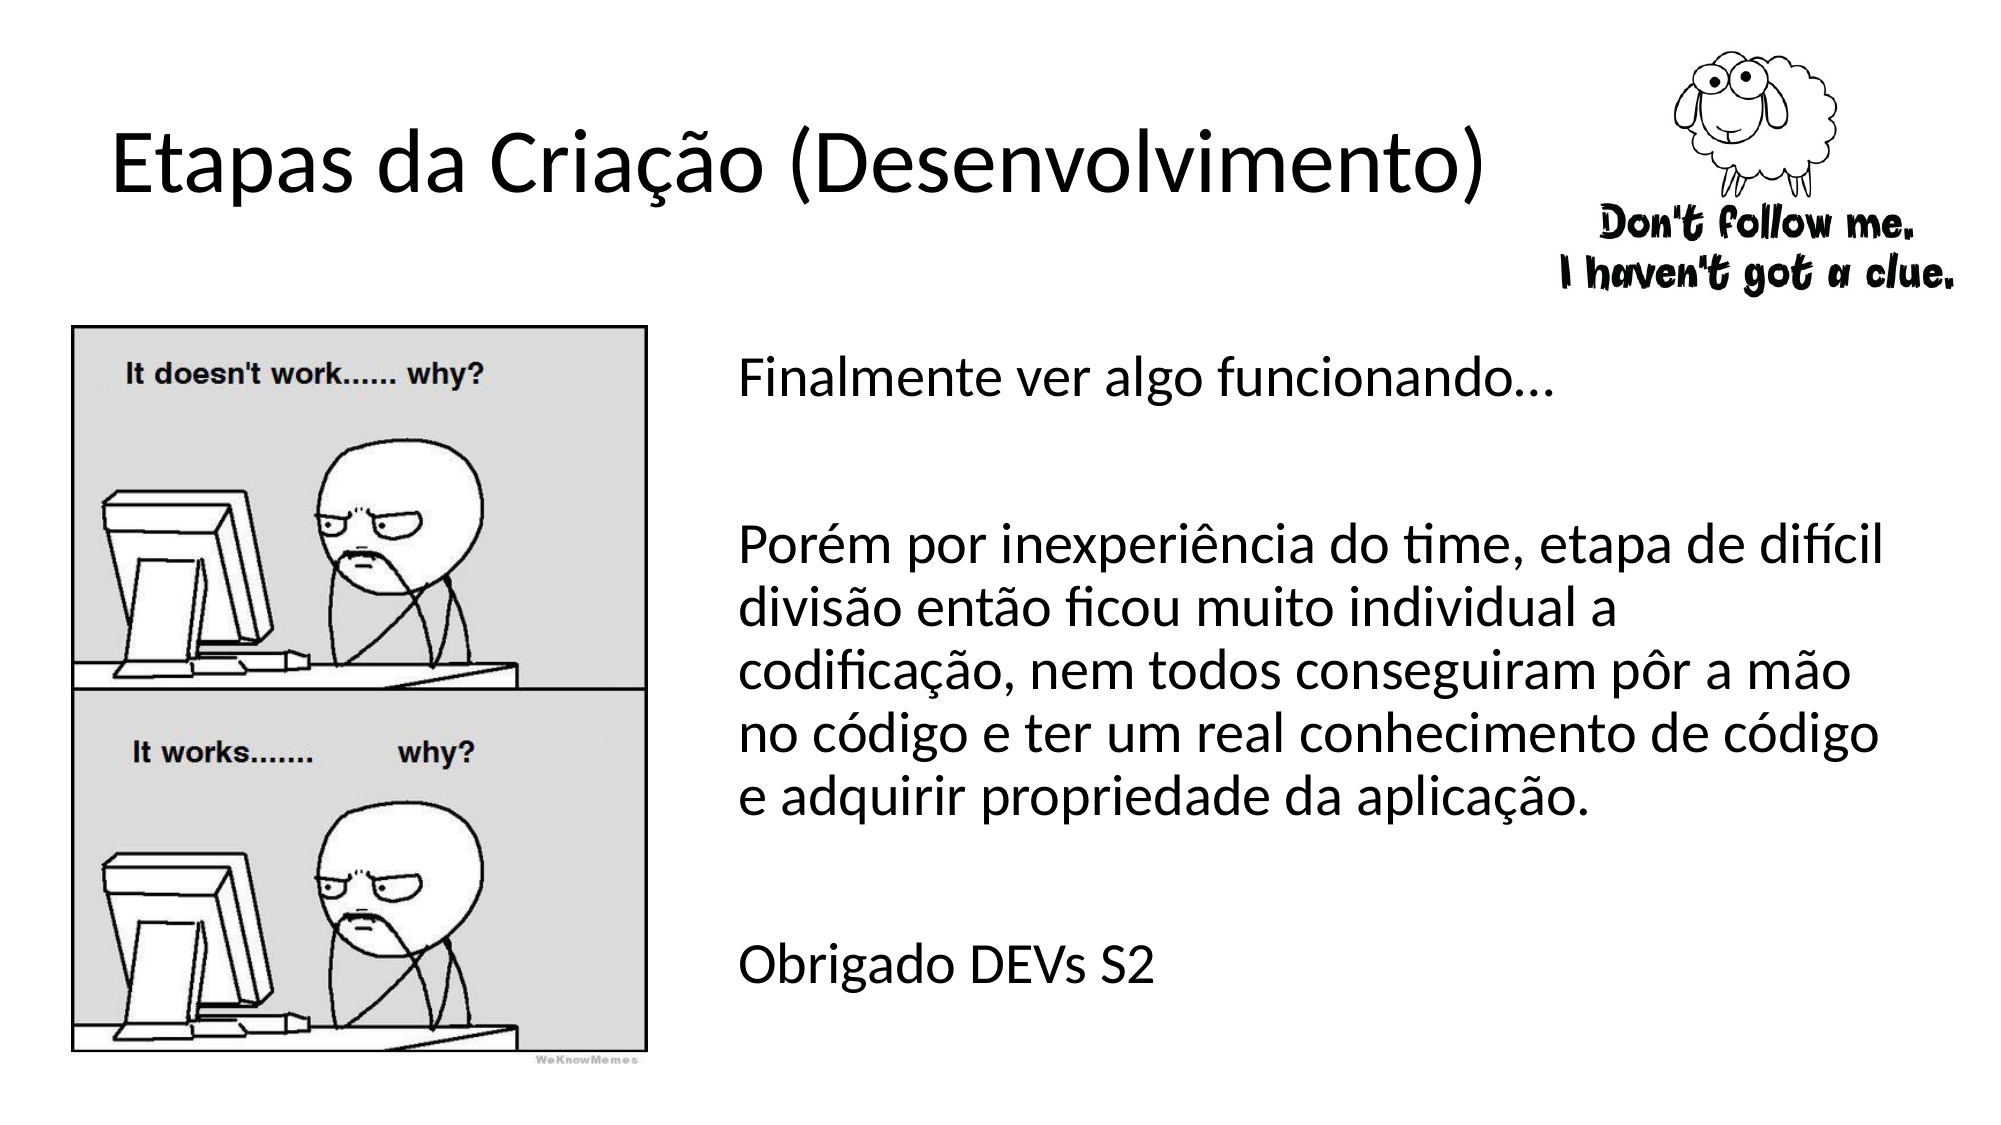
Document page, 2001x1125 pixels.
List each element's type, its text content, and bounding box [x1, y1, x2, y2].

picture [70, 324, 648, 1066]
title Etapas da Criação (Desenvolvimento) [95, 54, 1533, 272]
list Finalmente ver algo funcionando… Porém por inexperiência do time, etapa de difícil divisão então ficou muito individual a codificação, nem todos conseguiram pôr a mão no código e ter um real conhecimento de código e adquirir propriedade da aplicação. Obrigado DEVs S2 [723, 338, 1915, 1053]
picture [1538, 13, 1980, 312]
